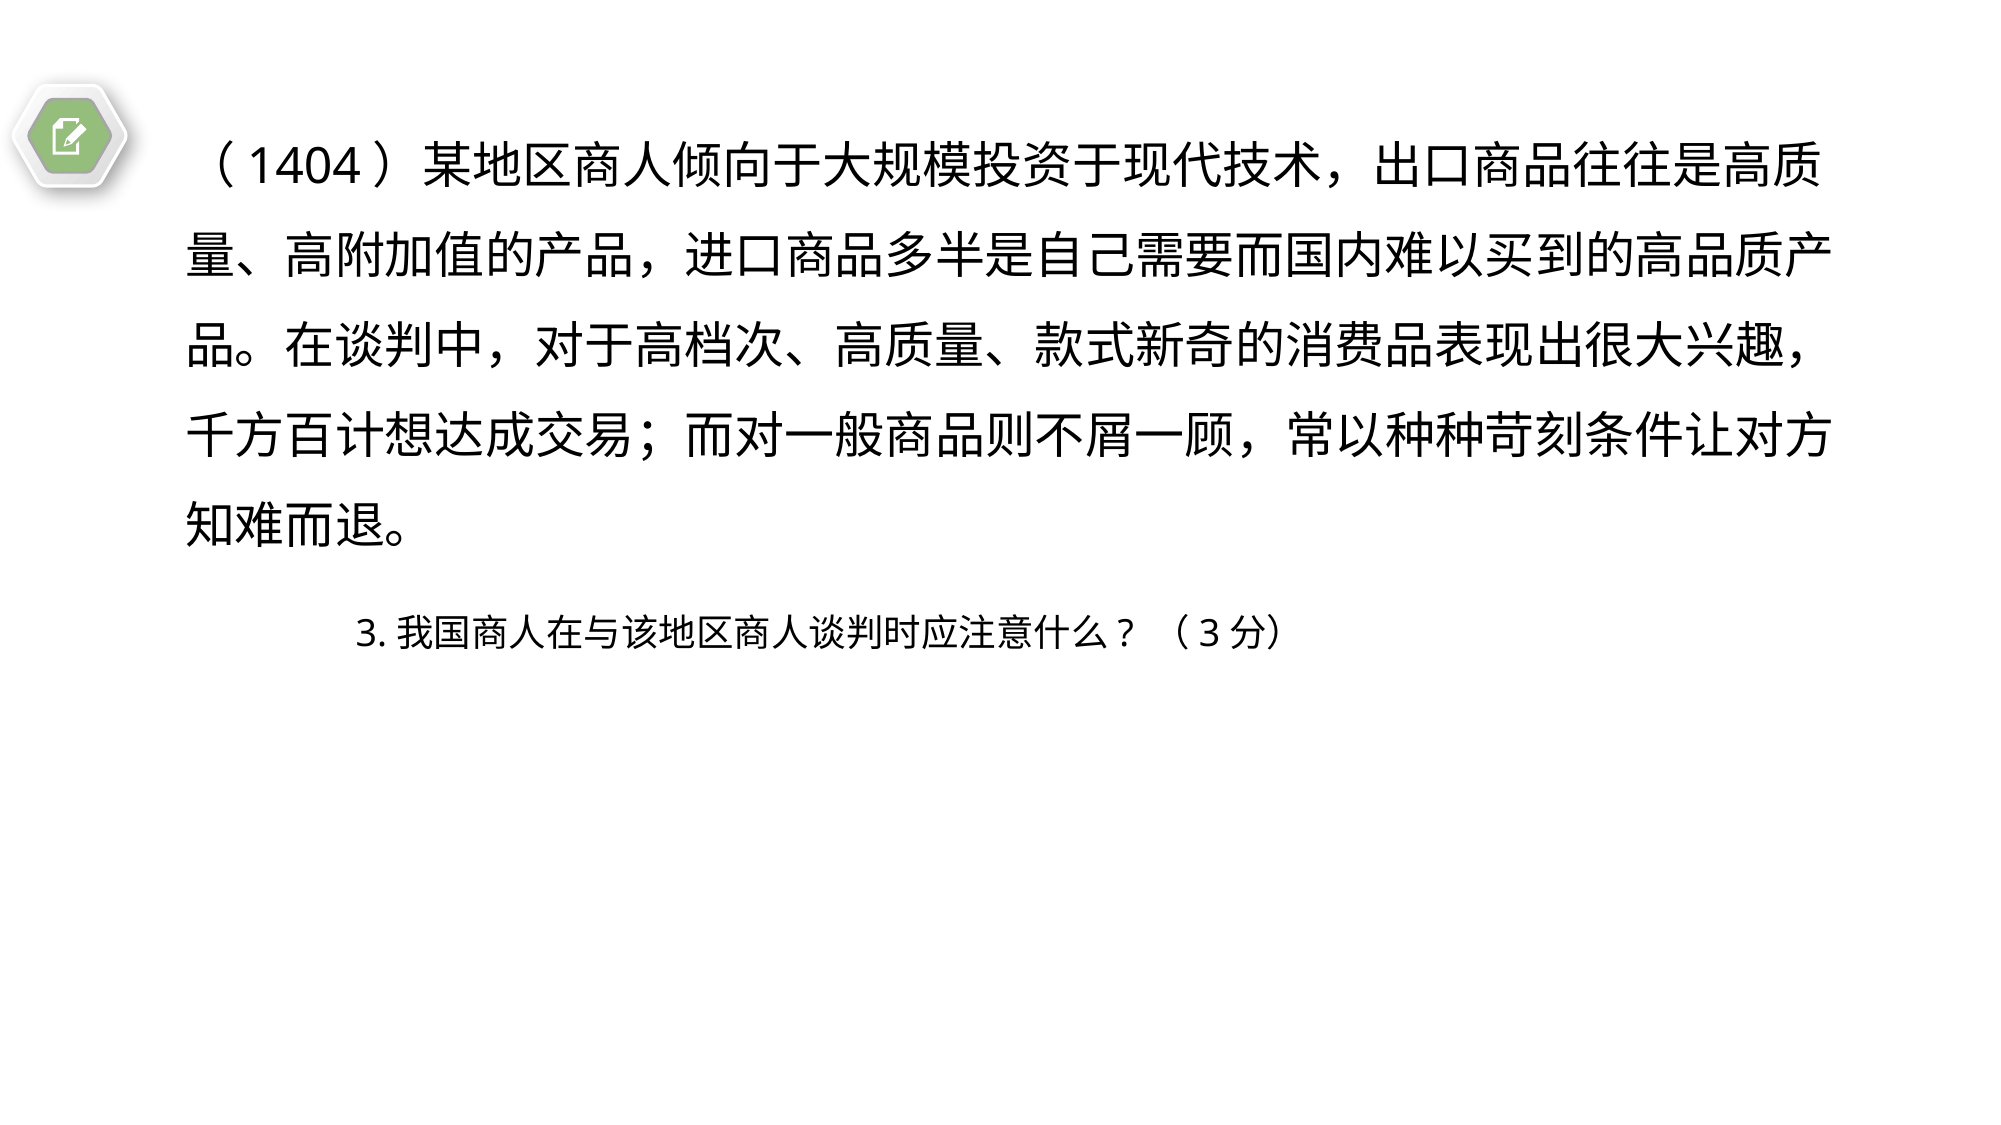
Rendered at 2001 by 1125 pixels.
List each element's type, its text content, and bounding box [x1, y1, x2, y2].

text_box 3.我国商人在与该地区商人谈判时应注意什么? （3分） [340, 579, 1548, 797]
text_box （1404）某地区商人倾向于大规模投资于现代技术，出口商品往往是高质量、高附加值的产品，进口商品多半是自己需要而国内难以买到的高品质产品。在谈判中，对于高档次、高质量、款式新奇的消费品表现出很大兴趣，千方百计想达成交易；而对一般商品则不屑一顾，常以种种苛刻条件让对方知难而退。 [170, 96, 1866, 562]
